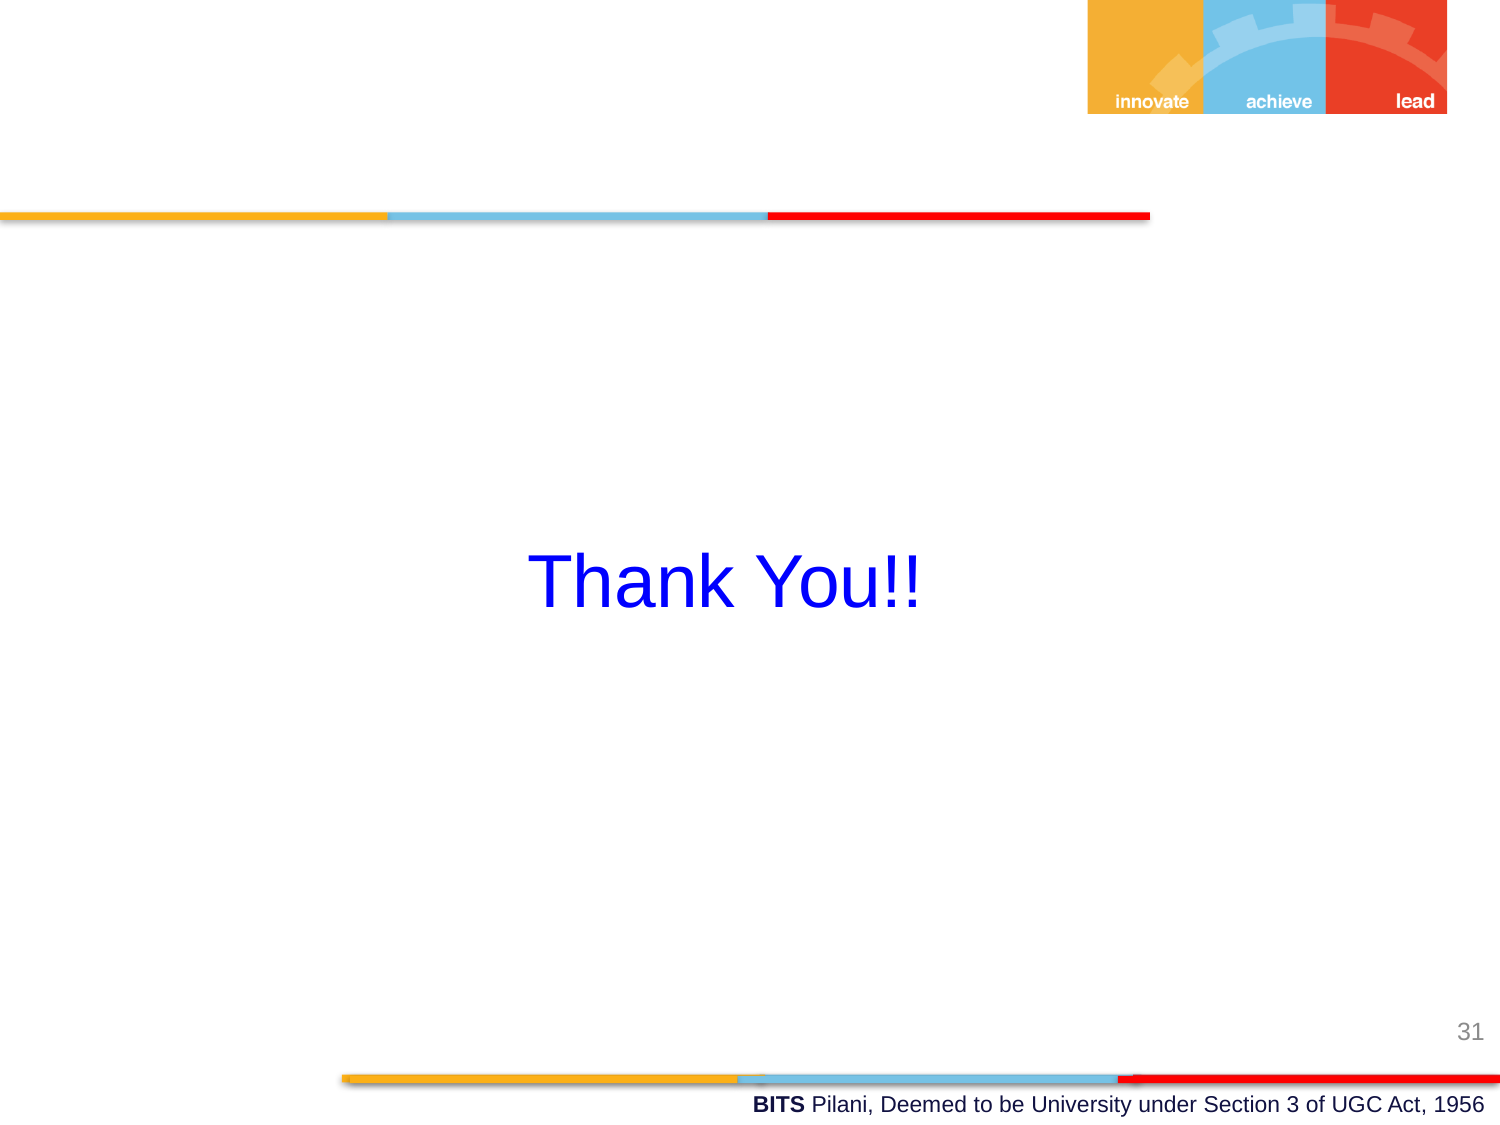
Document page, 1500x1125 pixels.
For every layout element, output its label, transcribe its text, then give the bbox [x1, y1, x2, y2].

slide_number 31 [1149, 1000, 1500, 1061]
picture [1087, 0, 1448, 114]
text_box Thank You!! [512, 524, 950, 630]
